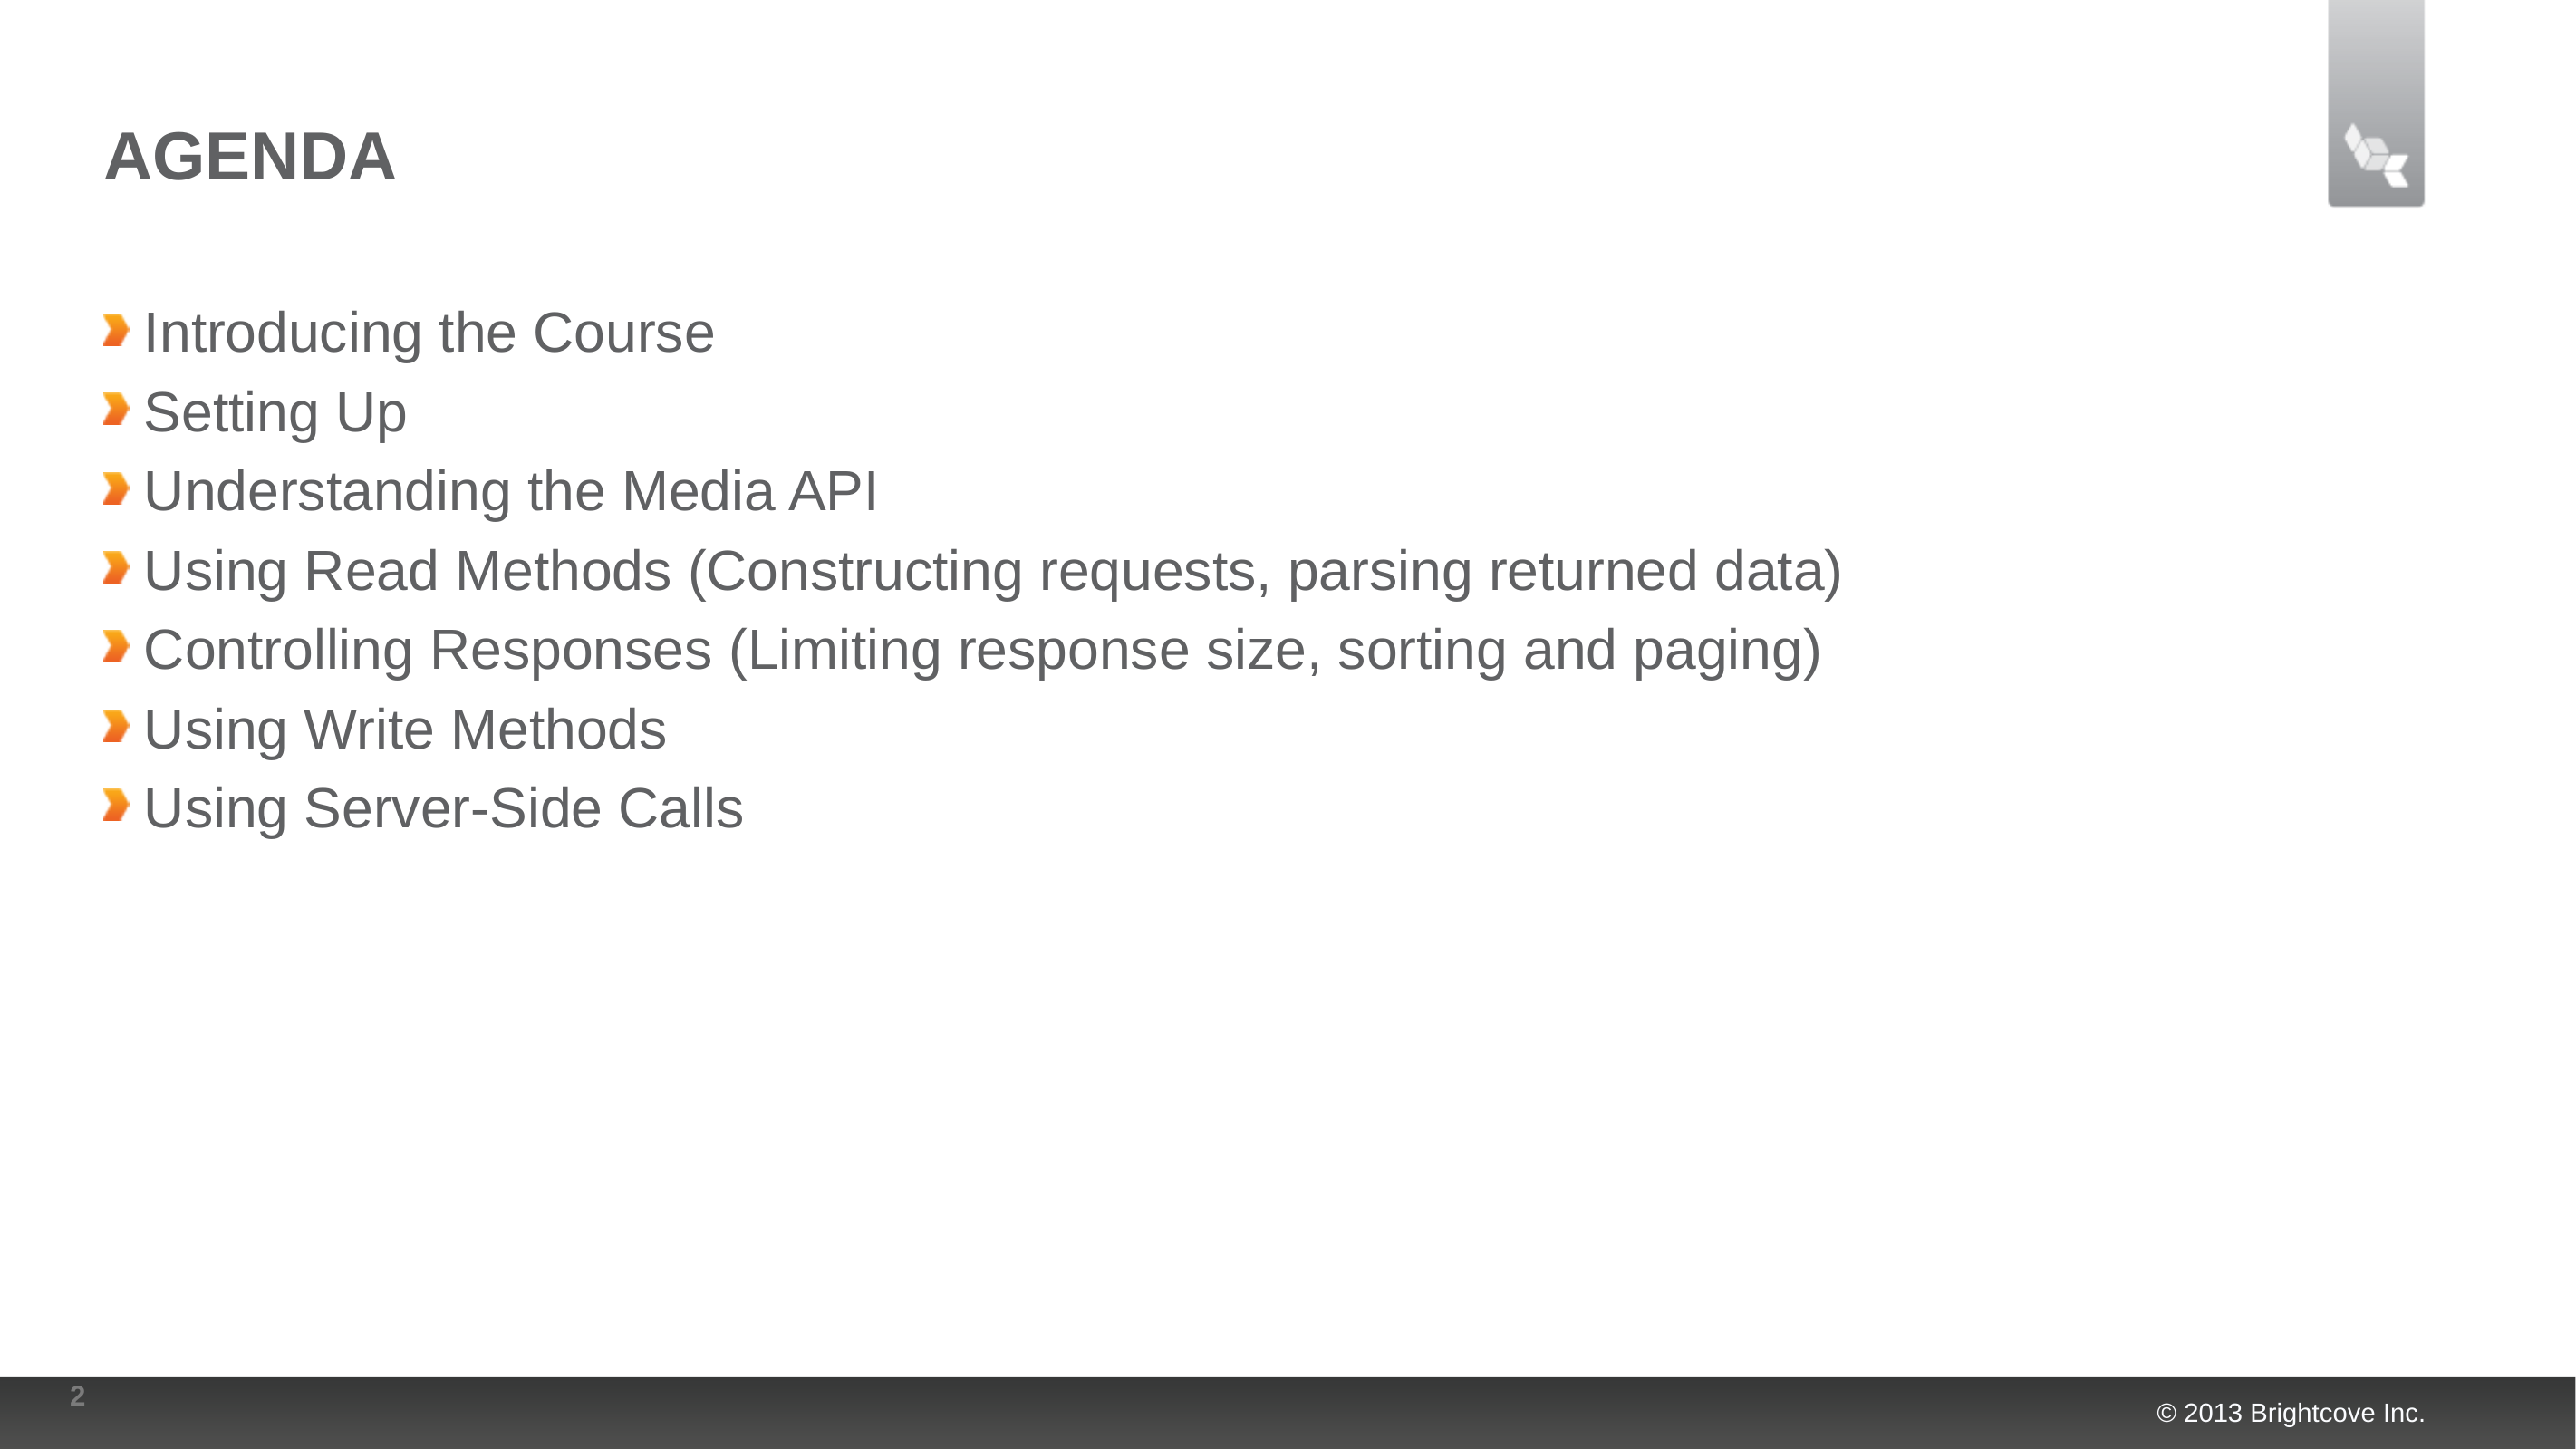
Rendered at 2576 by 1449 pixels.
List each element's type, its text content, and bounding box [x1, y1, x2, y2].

title Agenda [80, 43, 2270, 261]
text_box 2 [46, 1366, 176, 1447]
picture [0, 0, 2576, 1449]
list Introducing the Course Setting Up Understanding the Media API Using Read Methods (Constructing requests, parsing returned data) Controlling Responses (Limiting response size, sorting and paging) Using Write Methods Using Server-Side Calls [80, 284, 2441, 1207]
